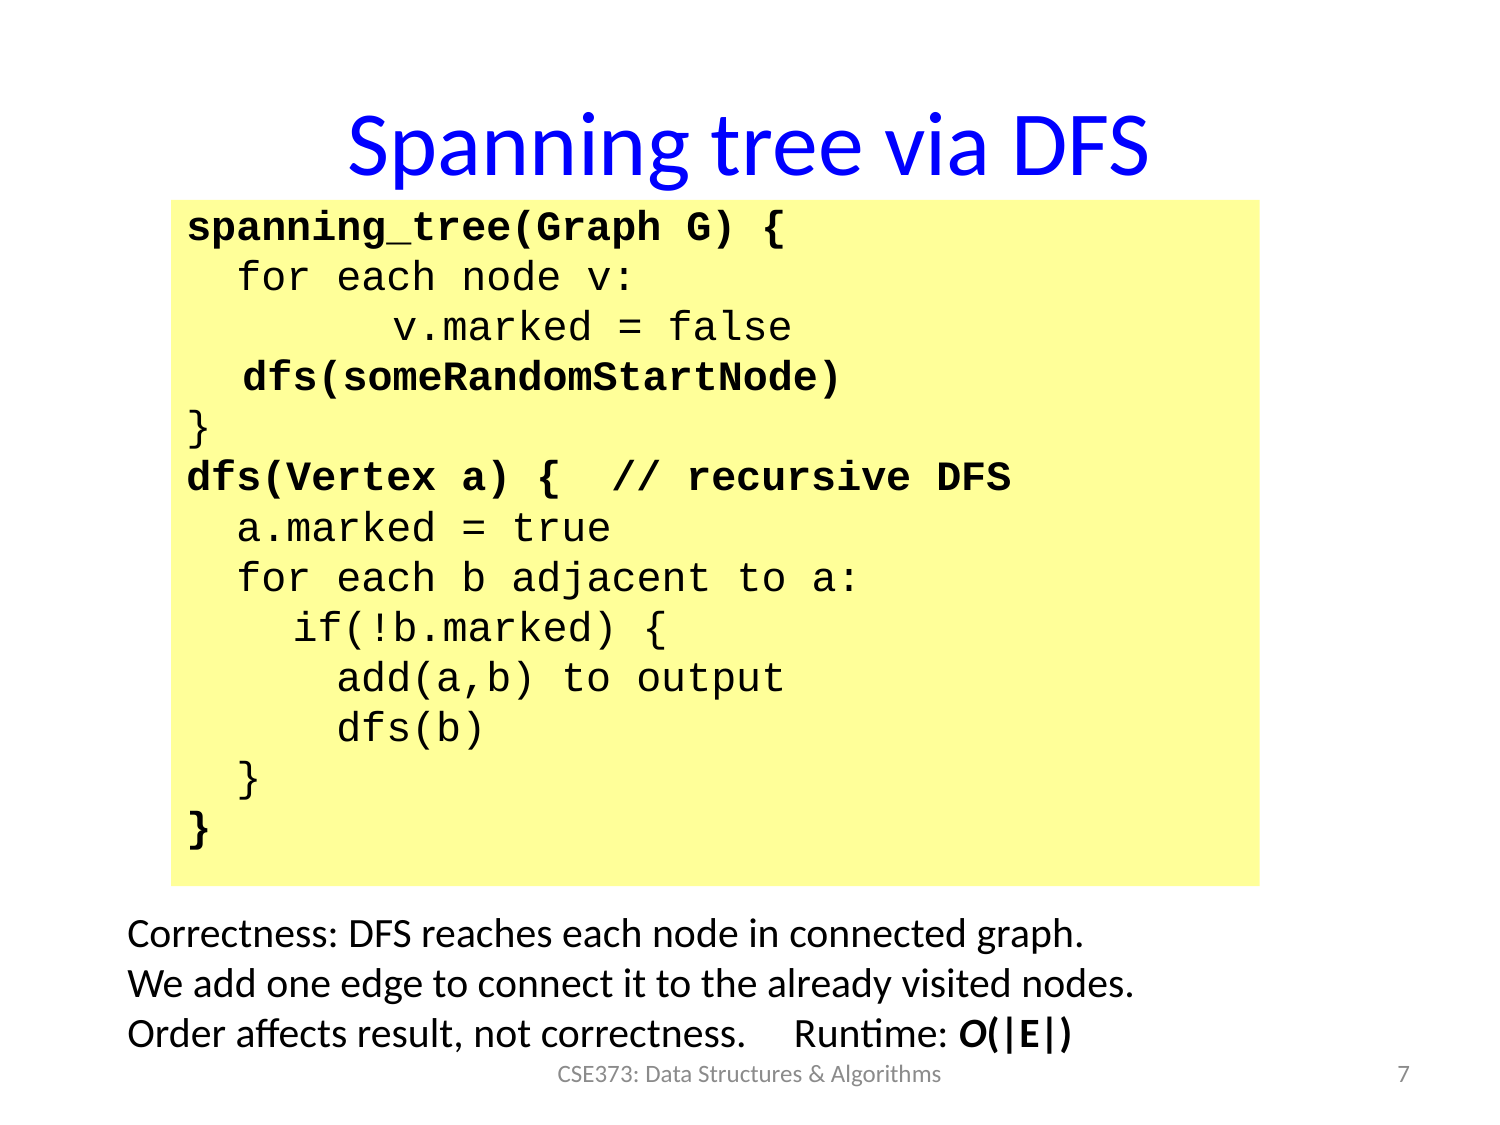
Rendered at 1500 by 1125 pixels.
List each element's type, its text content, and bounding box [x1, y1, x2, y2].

title Spanning tree via DFS [75, 45, 1425, 233]
text_box Correctness: DFS reaches each node in connected graph. We add one edge to connect it to the already visited nodes. Order affects result, not correctness. Runtime: O(|E|) [112, 898, 1315, 1064]
text_box spanning_tree(Graph G) { for each node v: v.marked = false dfs(someRandomStartNode) } dfs(Vertex a) { // recursive DFS a.marked = true for each b adjacent to a: if(!b.marked) { add(a,b) to output dfs(b) } } [171, 199, 1260, 887]
footer CSE373: Data Structures & Algorithms [512, 1064, 988, 1103]
slide_number 7 [1074, 1042, 1425, 1103]
